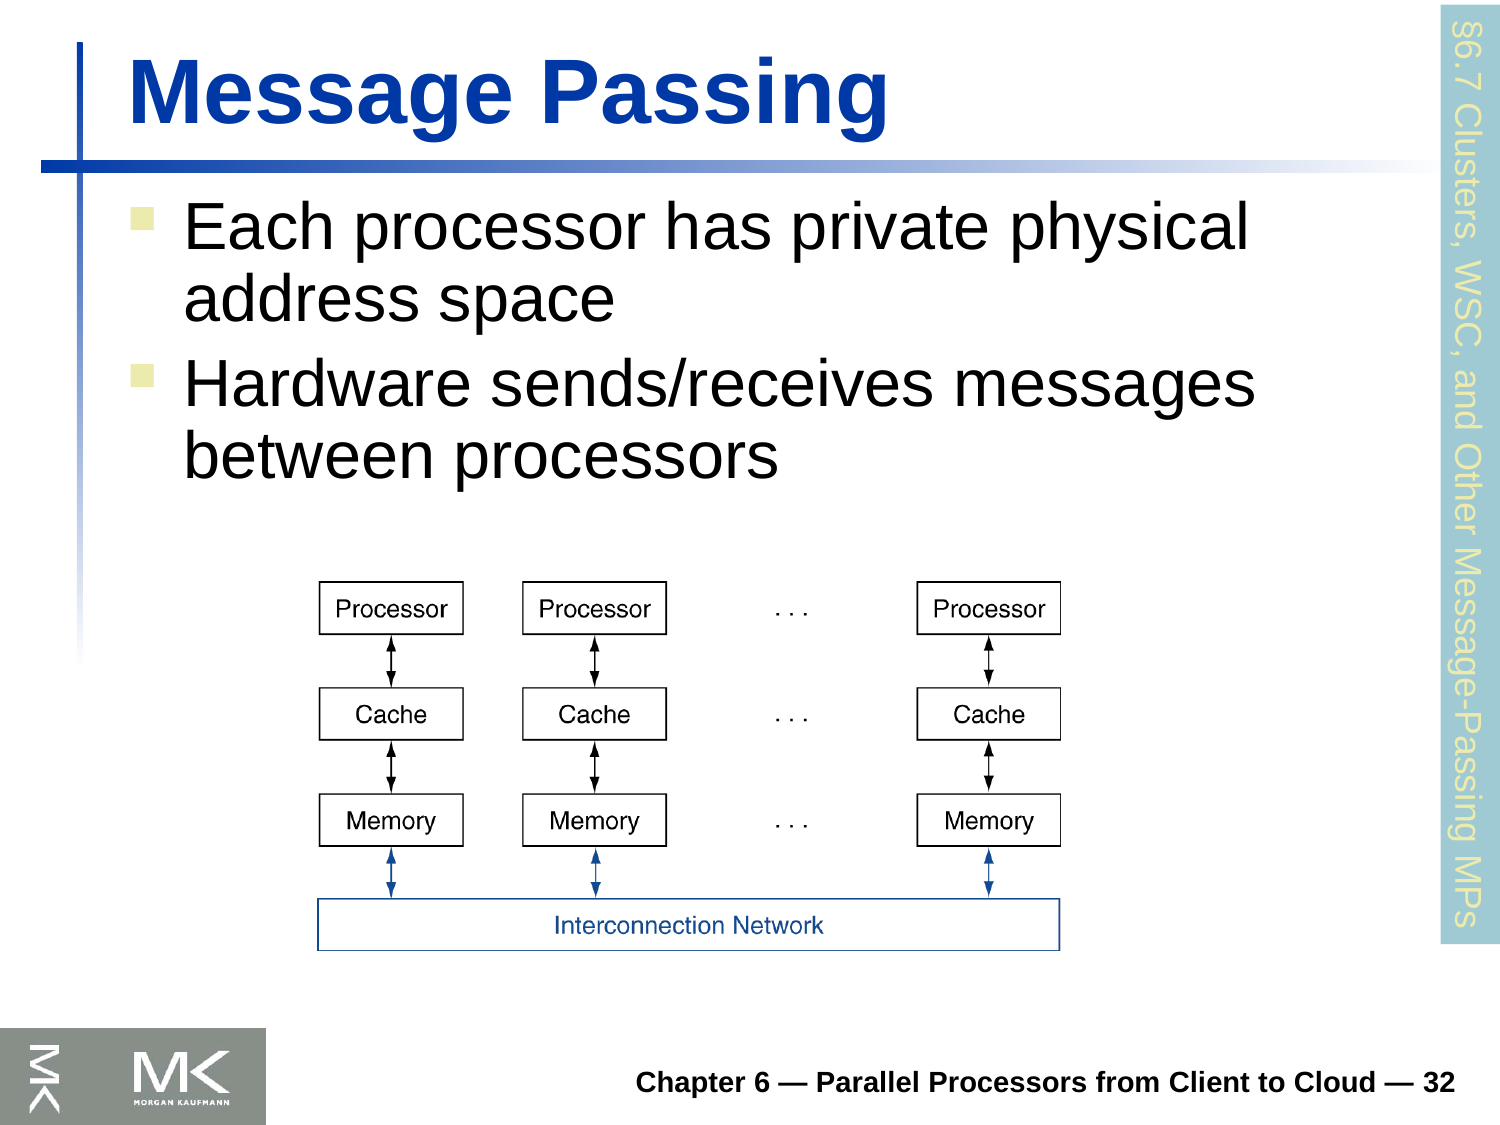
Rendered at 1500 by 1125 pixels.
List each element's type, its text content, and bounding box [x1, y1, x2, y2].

title Message Passing [112, 23, 1440, 149]
list Each processor has private physical address space Hardware sends/receives messages between processors [112, 184, 1440, 520]
picture [0, 1028, 266, 1125]
text_box §6.7 Clusters, WSC, and Other Message-Passing MPs [1440, 4, 1500, 945]
picture [317, 581, 1061, 951]
footer Chapter 6 — Parallel Processors from Client to Cloud — 32 [277, 1046, 1471, 1106]
